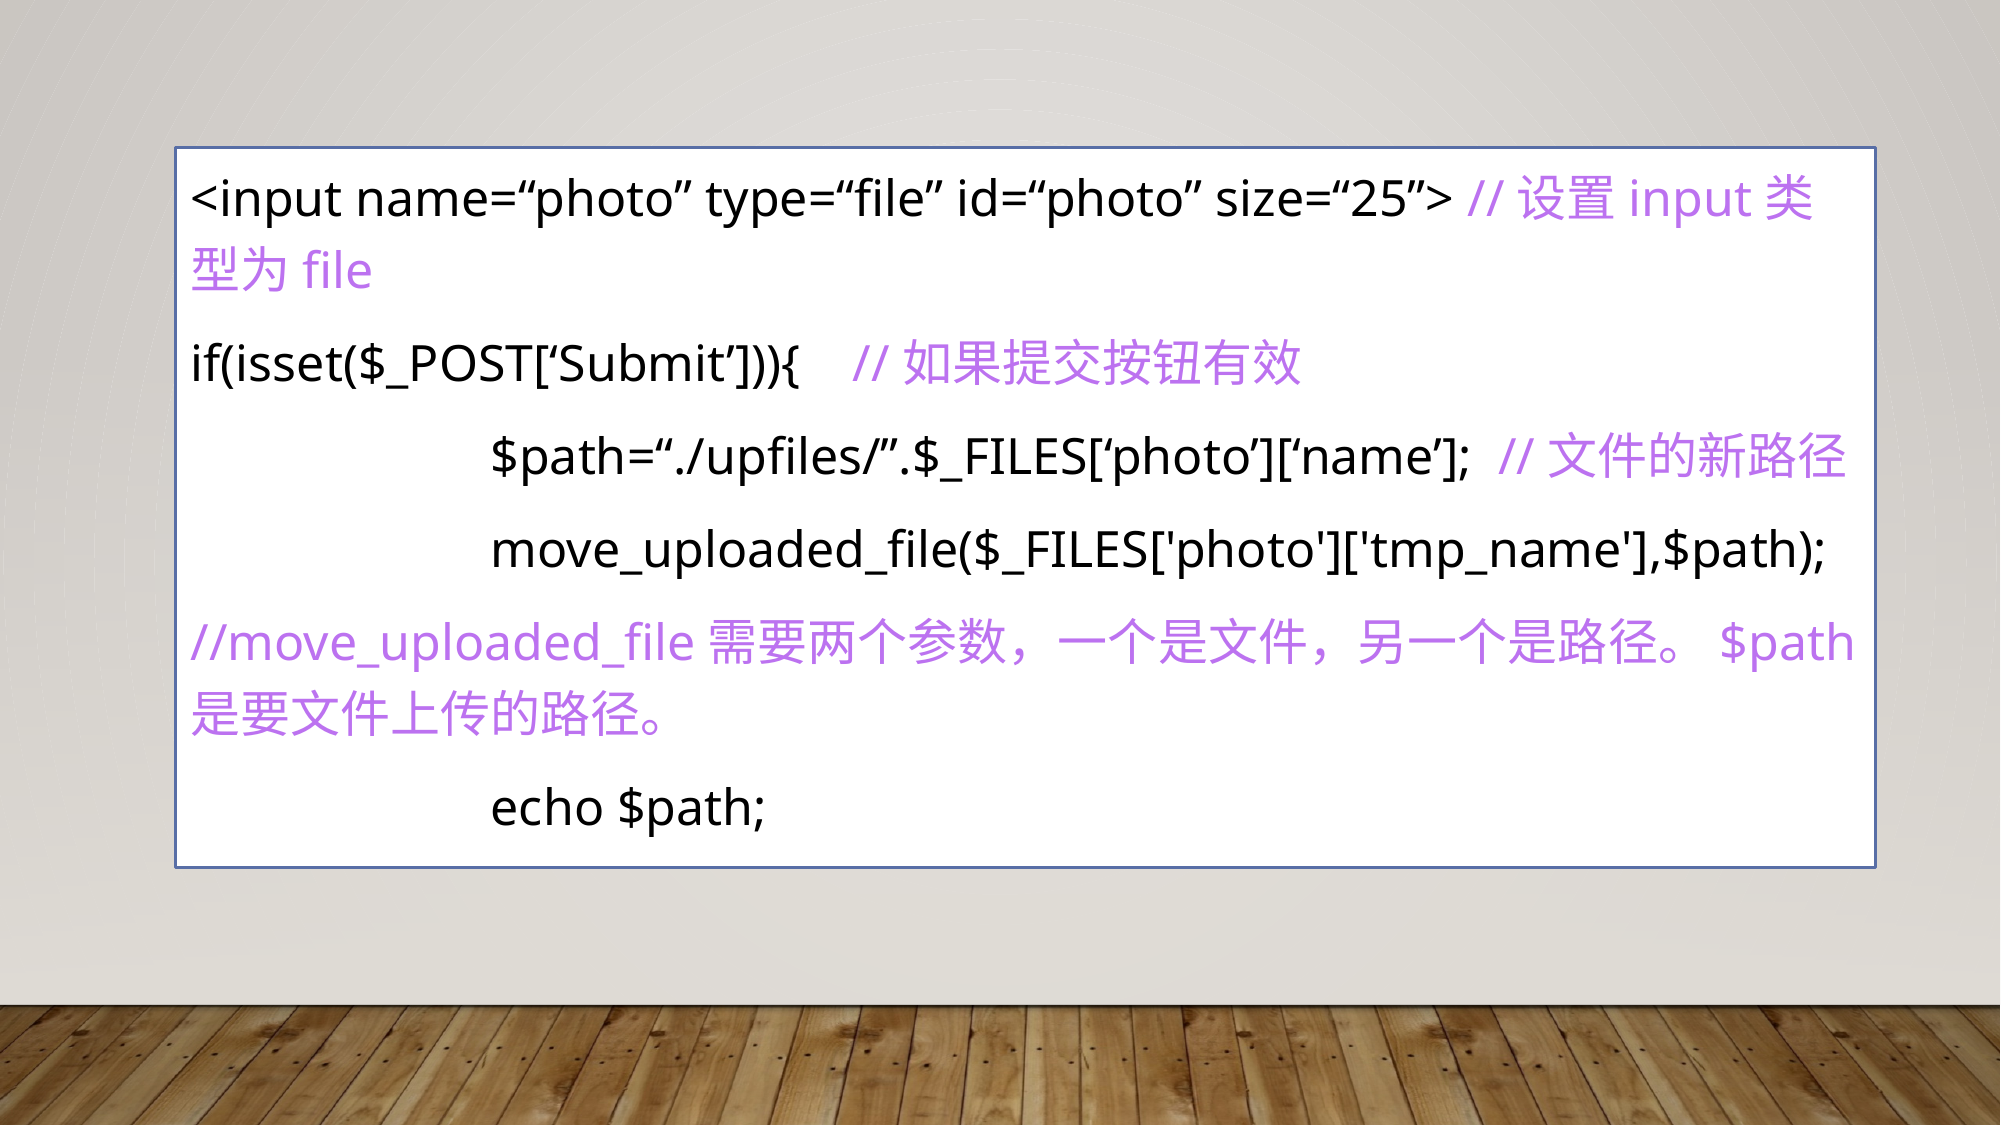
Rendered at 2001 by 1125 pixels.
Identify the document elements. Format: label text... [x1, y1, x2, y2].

list <input name=“photo” type=“file” id=“photo” size=“25”> //设置input类型为file if(isset($_POST[‘Submit’])){ //如果提交按钮有效 $path=“./upfiles/”.$_FILES[‘photo’][‘name’]; //文件的新路径 move_uploaded_file($_FILES['photo']['tmp_name'],$path); //move_uploaded_file需要两个参数，一个是文件，另一个是路径。$path是要文件上传的路径。 echo $path; [174, 146, 1877, 869]
picture [0, 1005, 2000, 1125]
